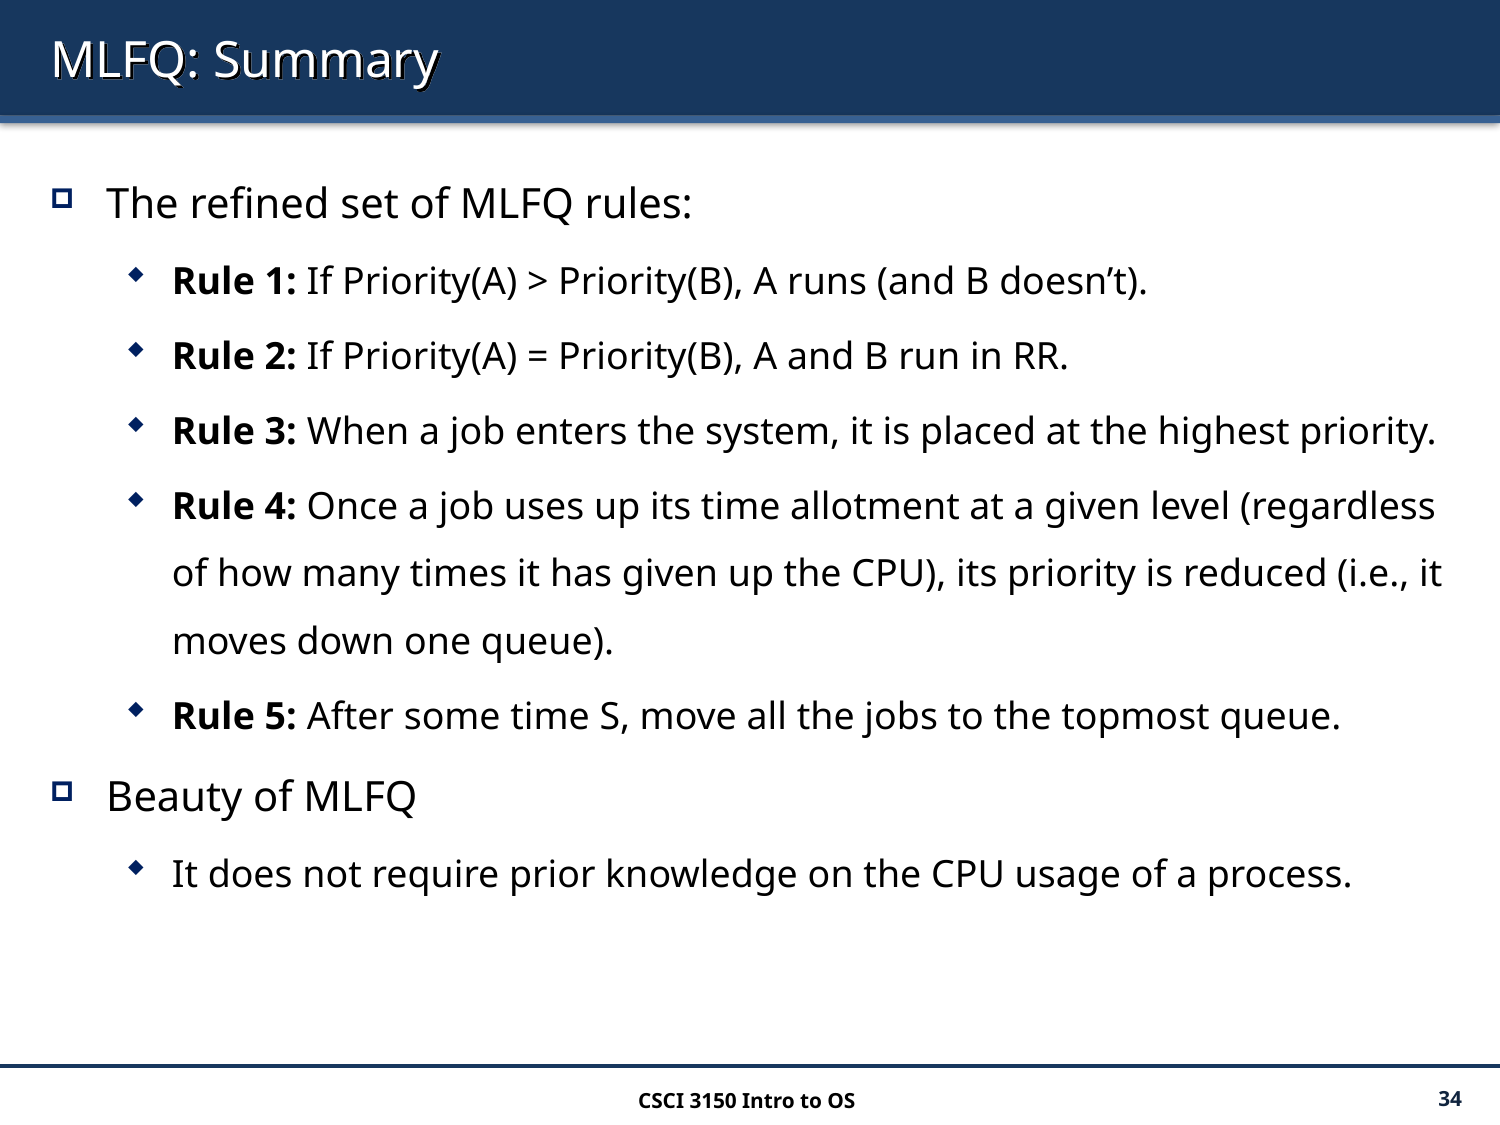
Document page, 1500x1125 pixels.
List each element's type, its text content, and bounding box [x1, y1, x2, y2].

list The refined set of MLFQ rules: Rule 1: If Priority(A) > Priority(B), A runs (and B doesn’t). Rule 2: If Priority(A) = Priority(B), A and B run in RR. Rule 3: When a job enters the system, it is placed at the highest priority. Rule 4: Once a job uses up its time allotment at a given level (regardless of how many times it has given up the CPU), its priority is reduced (i.e., it moves down one queue). Rule 5: After some time S, move all the jobs to the topmost queue. Beauty of MLFQ It does not require prior knowledge on the CPU usage of a process. [34, 144, 1477, 1048]
title MLFQ: Summary [34, 8, 1477, 106]
slide_number 34 [1306, 1081, 1483, 1118]
footer CSCI 3150 Intro to OS [497, 1079, 997, 1117]
